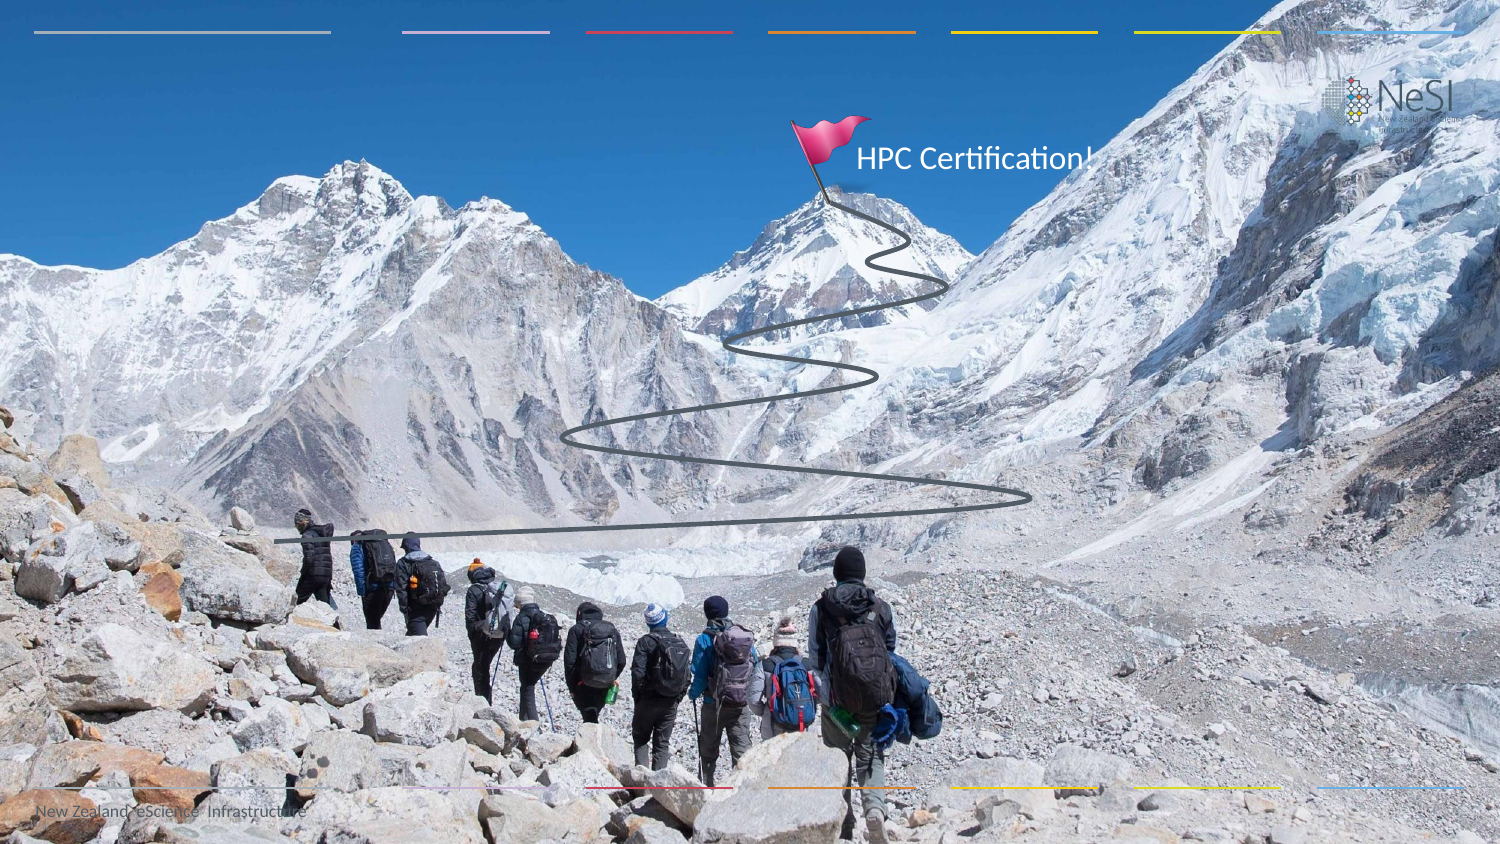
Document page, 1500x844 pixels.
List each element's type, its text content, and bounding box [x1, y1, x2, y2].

picture [0, 0, 1500, 844]
text_box HPC Certification! [882, 120, 1172, 169]
text_box [274, 214, 1031, 542]
